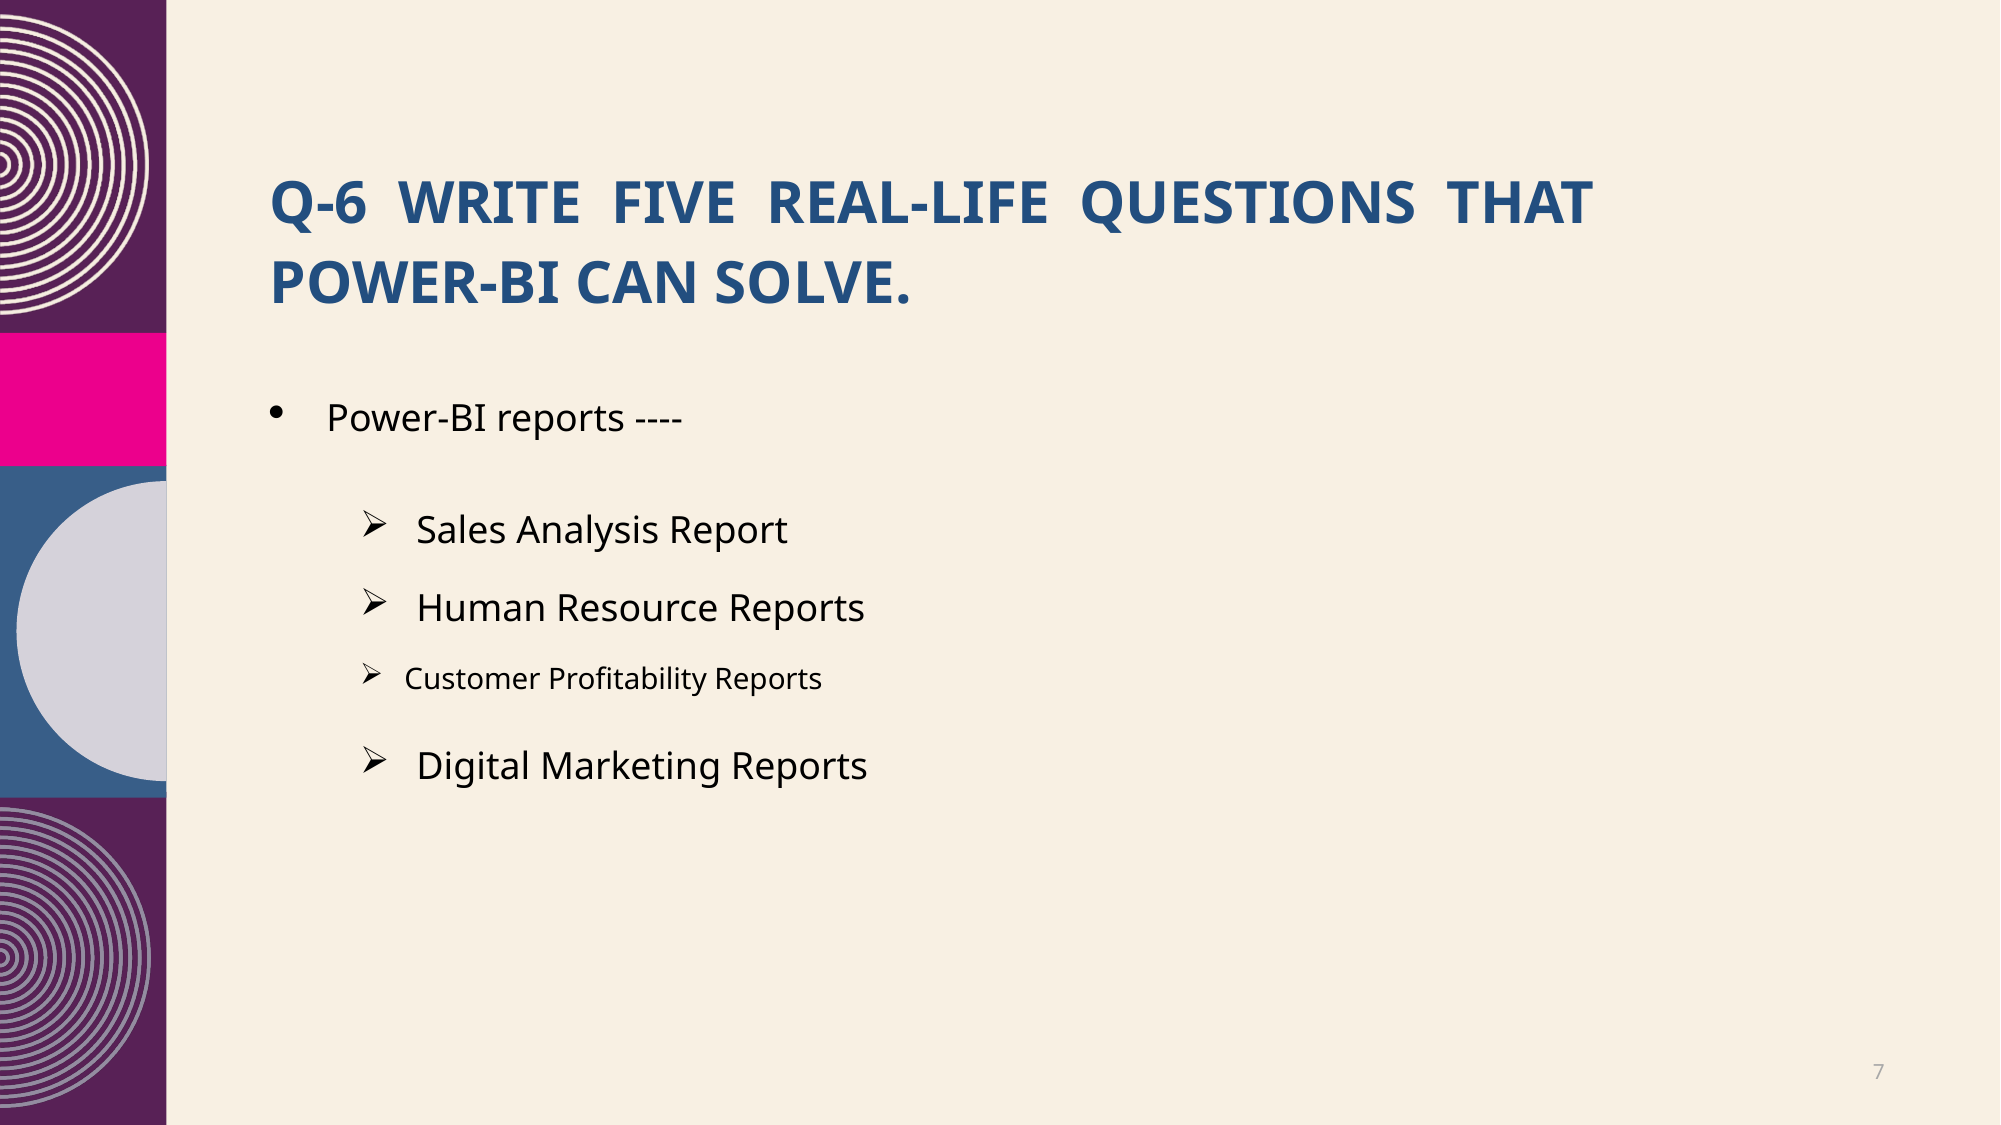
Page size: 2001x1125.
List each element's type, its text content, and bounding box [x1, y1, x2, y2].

text_box Digital Marketing Reports [345, 727, 1000, 809]
title Q-6 Write five real-life questions that Power-Bi can solve. [254, 146, 1850, 334]
list Sales Analysis Report [345, 491, 943, 569]
text_box Human Resource Reports [345, 569, 943, 647]
list Power-BI reports ---- [255, 379, 706, 473]
picture [1, 808, 151, 1108]
text_box Customer Profitability Reports [345, 647, 943, 727]
picture [0, 15, 149, 314]
slide_number 7 [1824, 1042, 1900, 1103]
